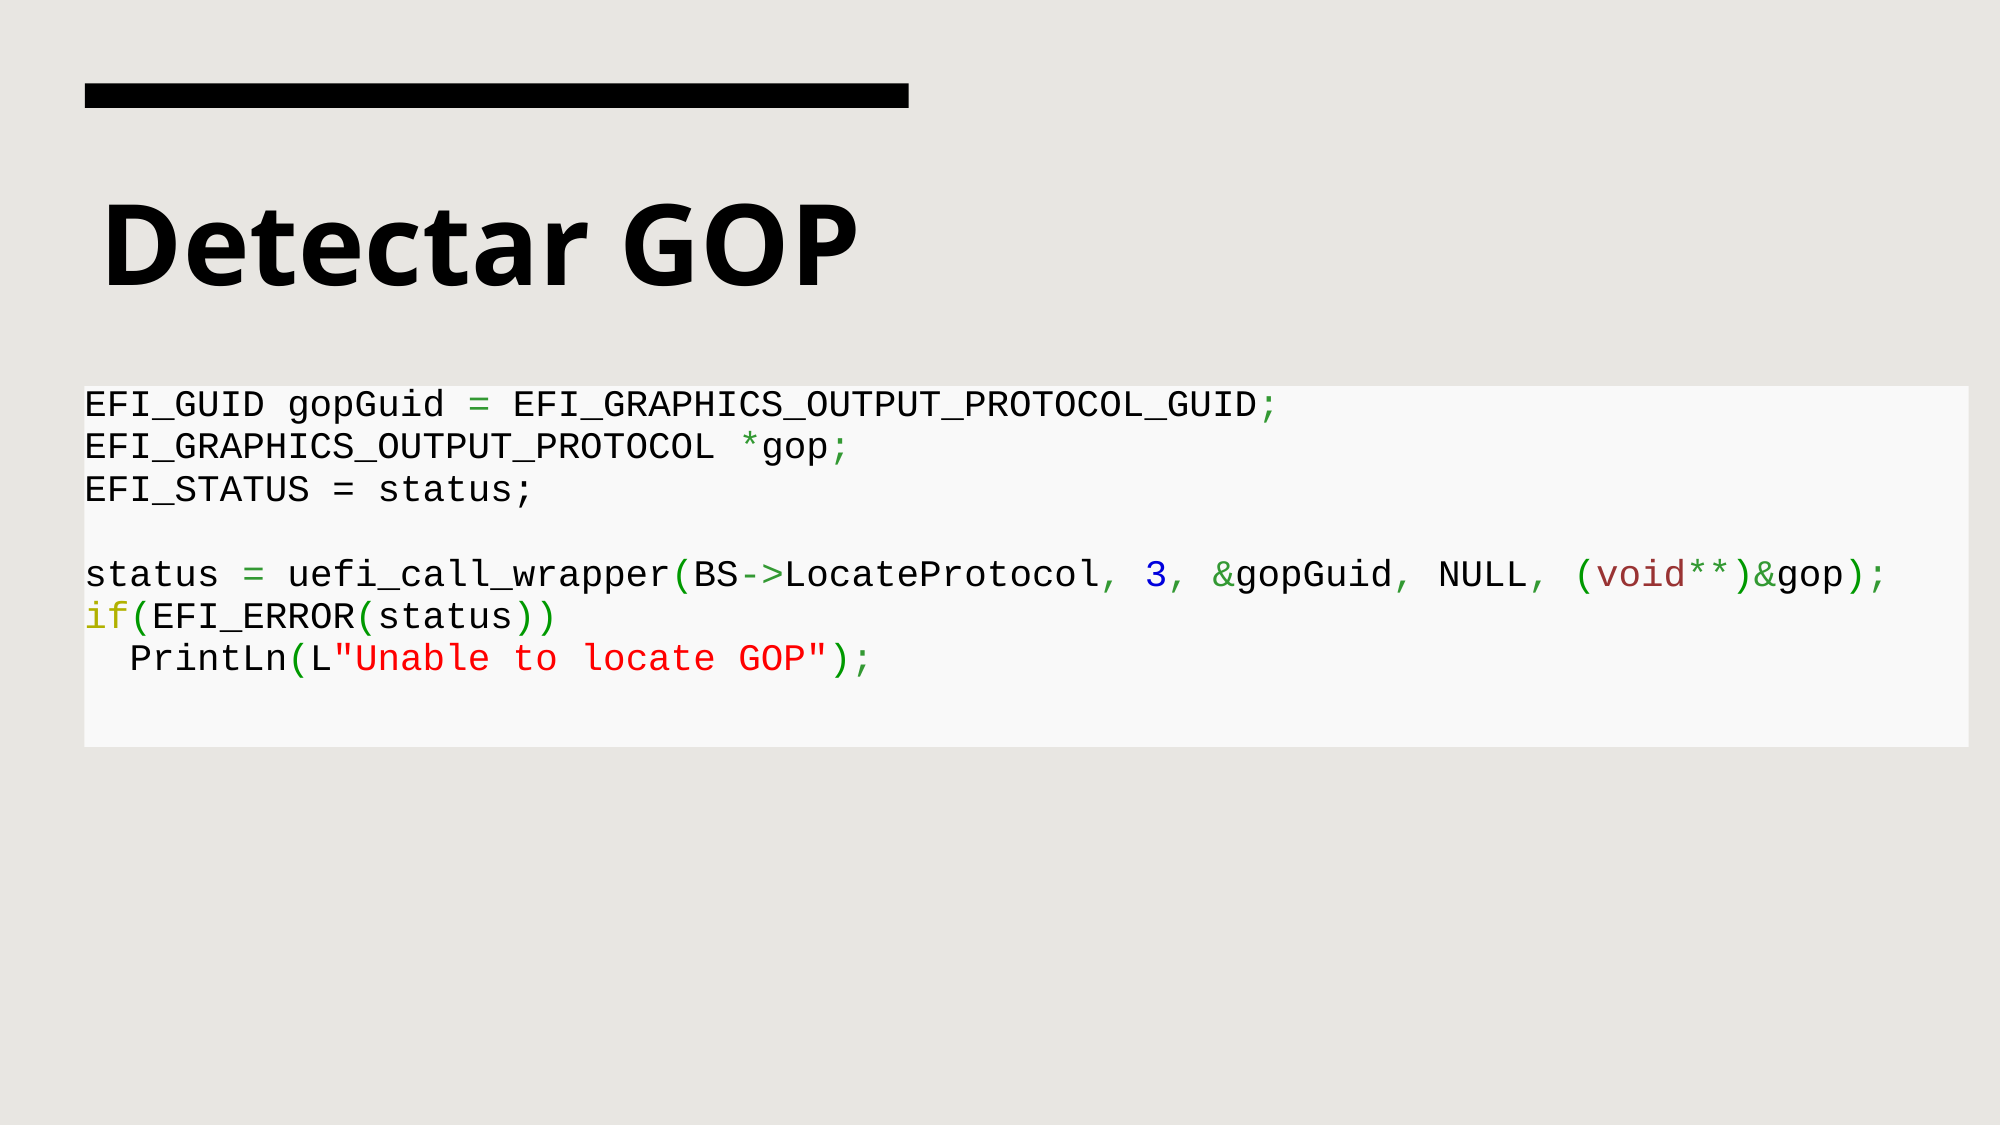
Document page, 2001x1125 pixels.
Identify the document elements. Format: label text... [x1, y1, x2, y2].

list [84, 386, 1969, 1125]
title Detectar GOP [84, 165, 1493, 386]
